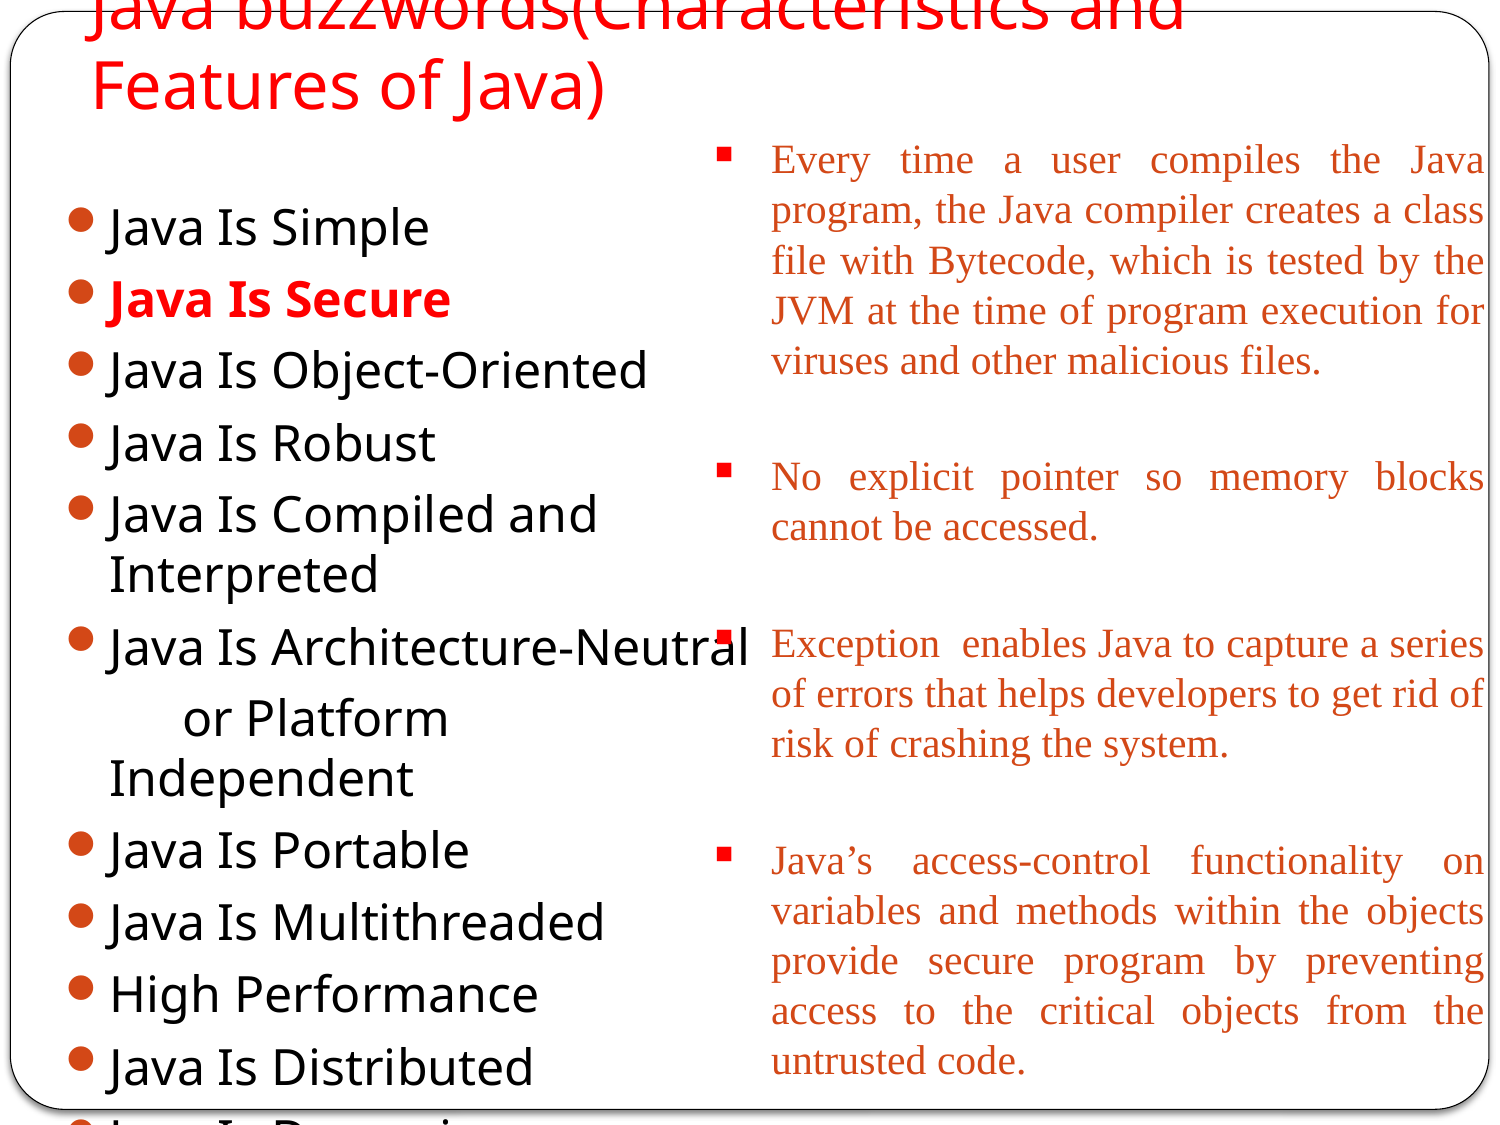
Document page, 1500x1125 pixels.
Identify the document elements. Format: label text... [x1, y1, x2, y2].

text_box Every time a user compiles the Java program, the Java compiler creates a class file with Bytecode, which is tested by the JVM at the time of program execution for viruses and other malicious files. No explicit pointer so memory blocks cannot be accessed. Exception enables Java to capture a series of errors that helps developers to get rid of risk of crashing the system. Java’s access-control functionality on variables and methods within the objects provide secure program by preventing access to the critical objects from the untrusted code. [699, 124, 1500, 1090]
list Java Is Simple Java Is Secure Java Is Object-Oriented Java Is Robust Java Is Compiled and Interpreted Java Is Architecture-Neutral or Platform Independent Java Is Portable Java Is Multithreaded High Performance Java Is Distributed Java Is Dynamic [49, 187, 699, 1051]
title Java buzzwords(Characteristics and Features of Java) [74, 37, 1376, 138]
